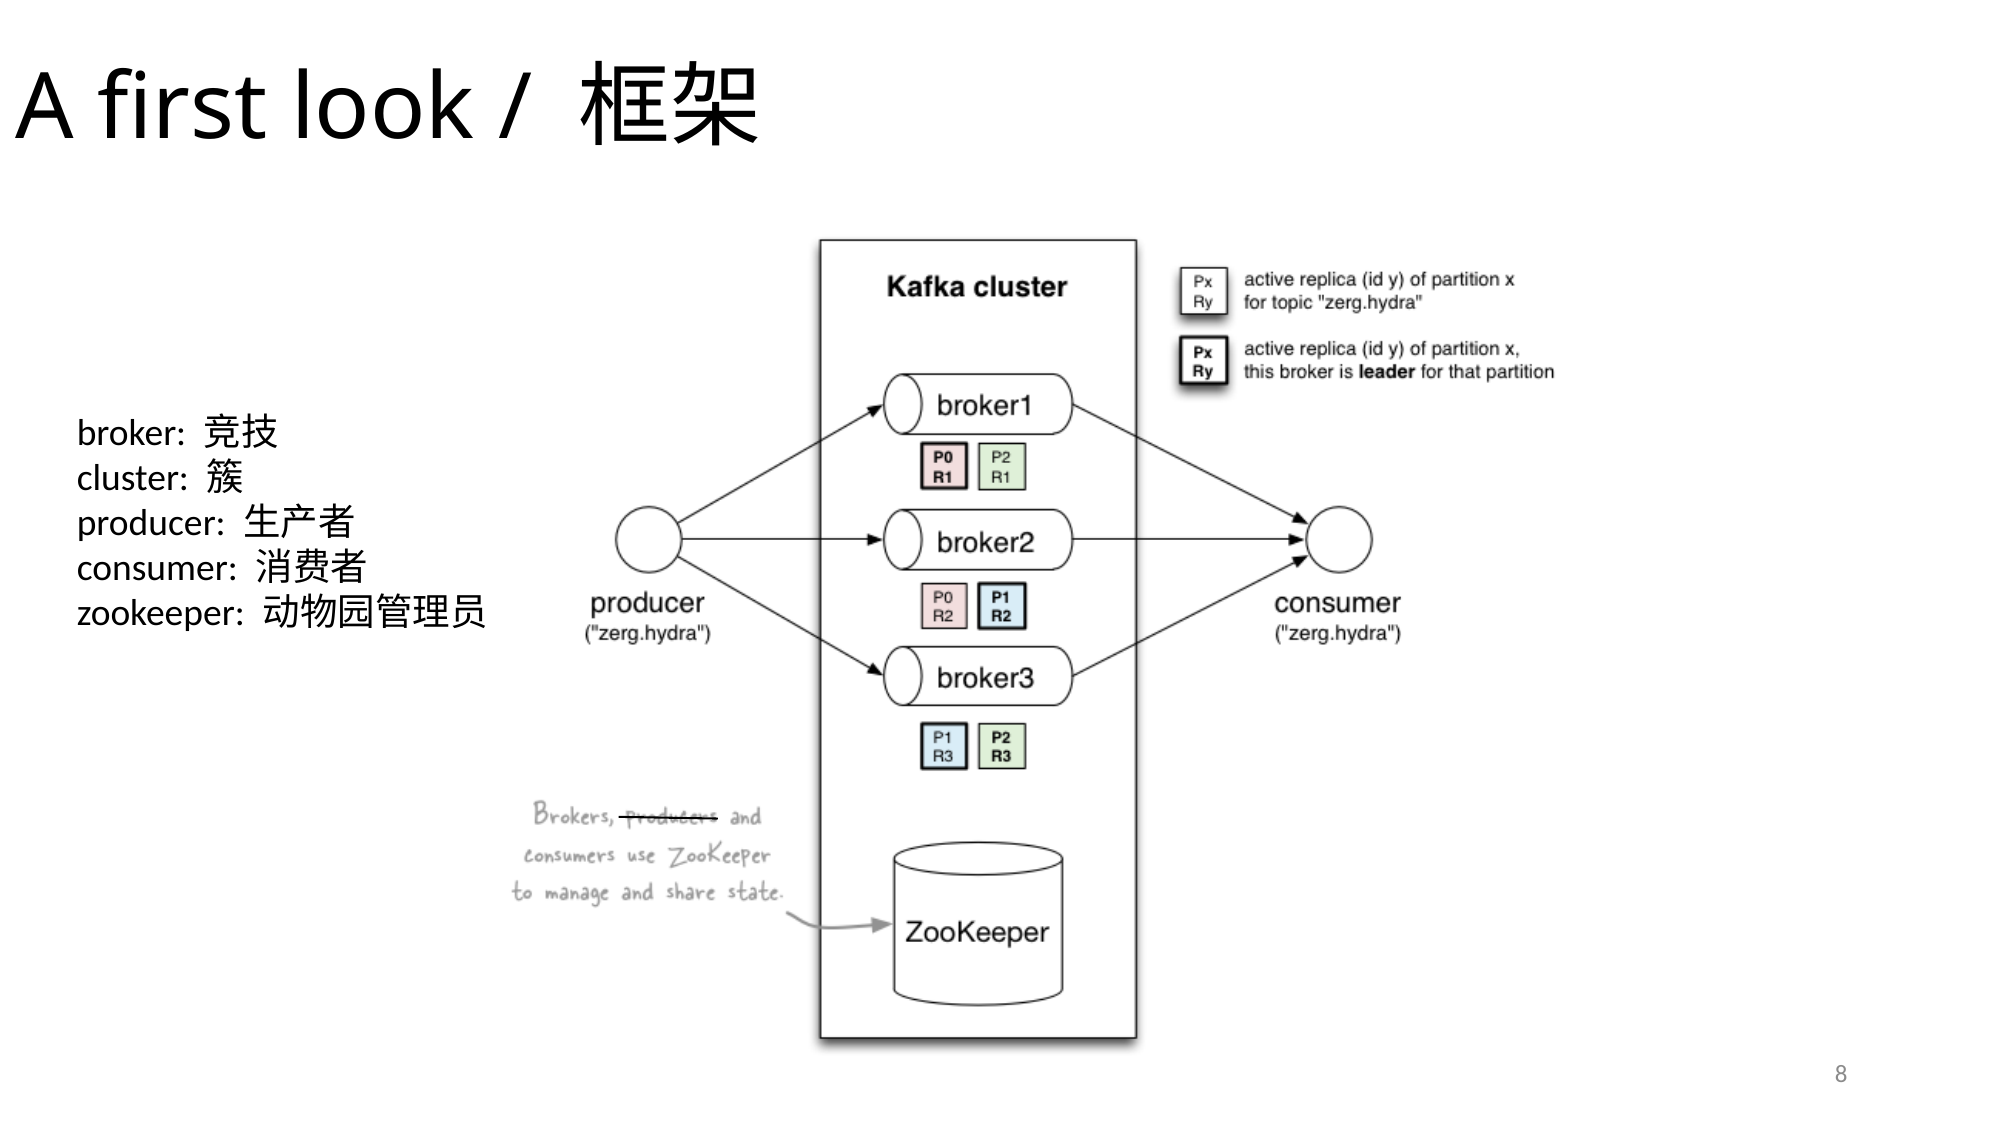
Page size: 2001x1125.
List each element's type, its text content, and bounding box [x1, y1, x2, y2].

picture [492, 215, 1569, 1076]
text_box broker: 竞技 cluster: 簇 producer: 生产者 consumer: 消费者 zookeeper: 动物园管理员 [62, 400, 492, 641]
title A first look / 框架 [0, 0, 1725, 218]
slide_number 8 [1412, 1042, 1863, 1103]
